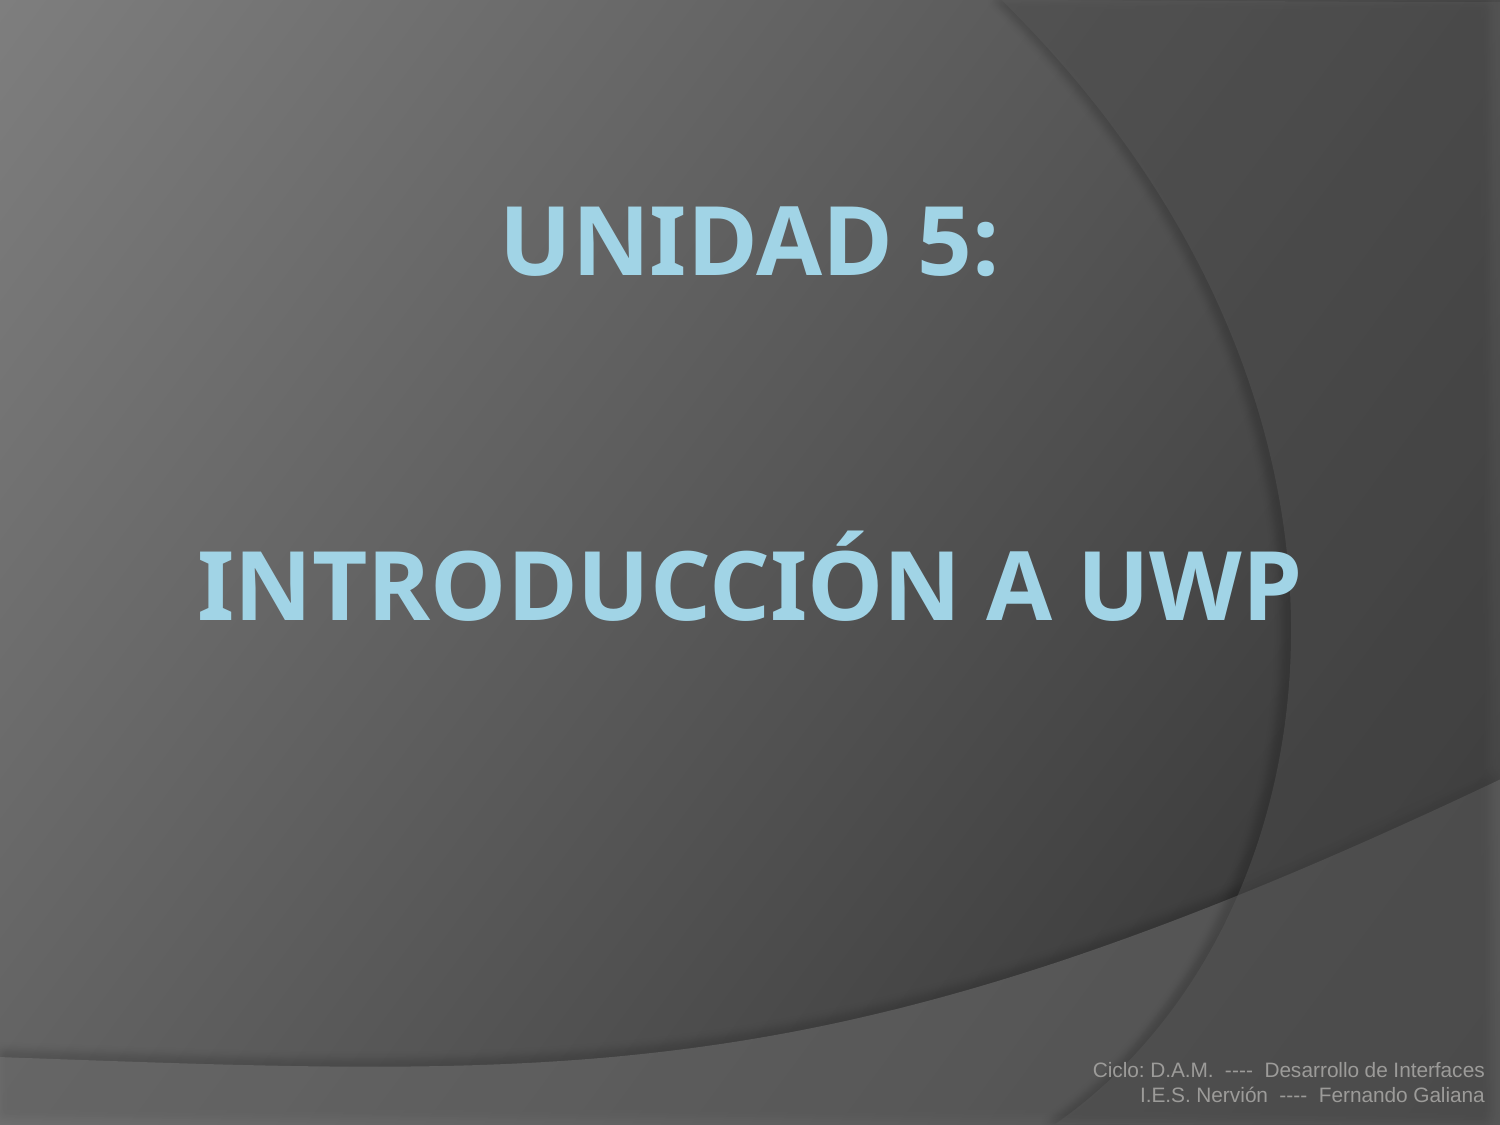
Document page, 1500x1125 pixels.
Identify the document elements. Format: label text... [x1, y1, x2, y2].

title Unidad 5: INTRODUCCIÓN A UWP [100, 172, 1400, 728]
text_box Ciclo: D.A.M. ---- Desarrollo de Interfaces I.E.S. Nervión ---- Fernando Galiana [1009, 1046, 1485, 1107]
